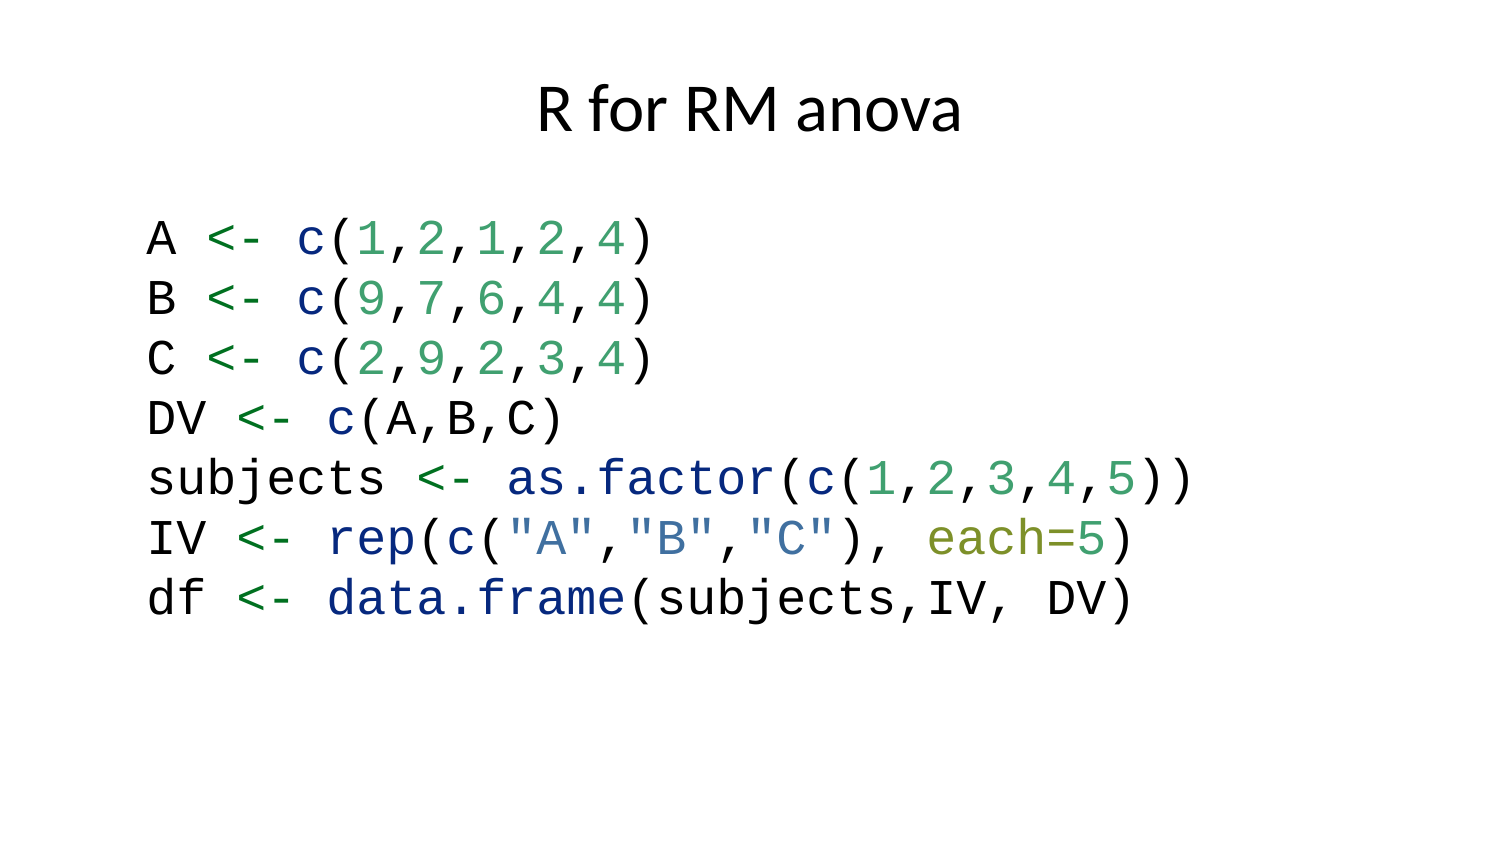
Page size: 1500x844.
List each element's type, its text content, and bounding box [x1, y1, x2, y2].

title R for RM anova [75, 33, 1425, 175]
list A <- c(1,2,1,2,4) B <- c(9,7,6,4,4) C <- c(2,9,2,3,4) DV <- c(A,B,C) subjects <- as.factor(c(1,2,3,4,5)) IV <- rep(c("A","B","C"), each=5) df <- data.frame(subjects,IV, DV) [75, 196, 1425, 754]
